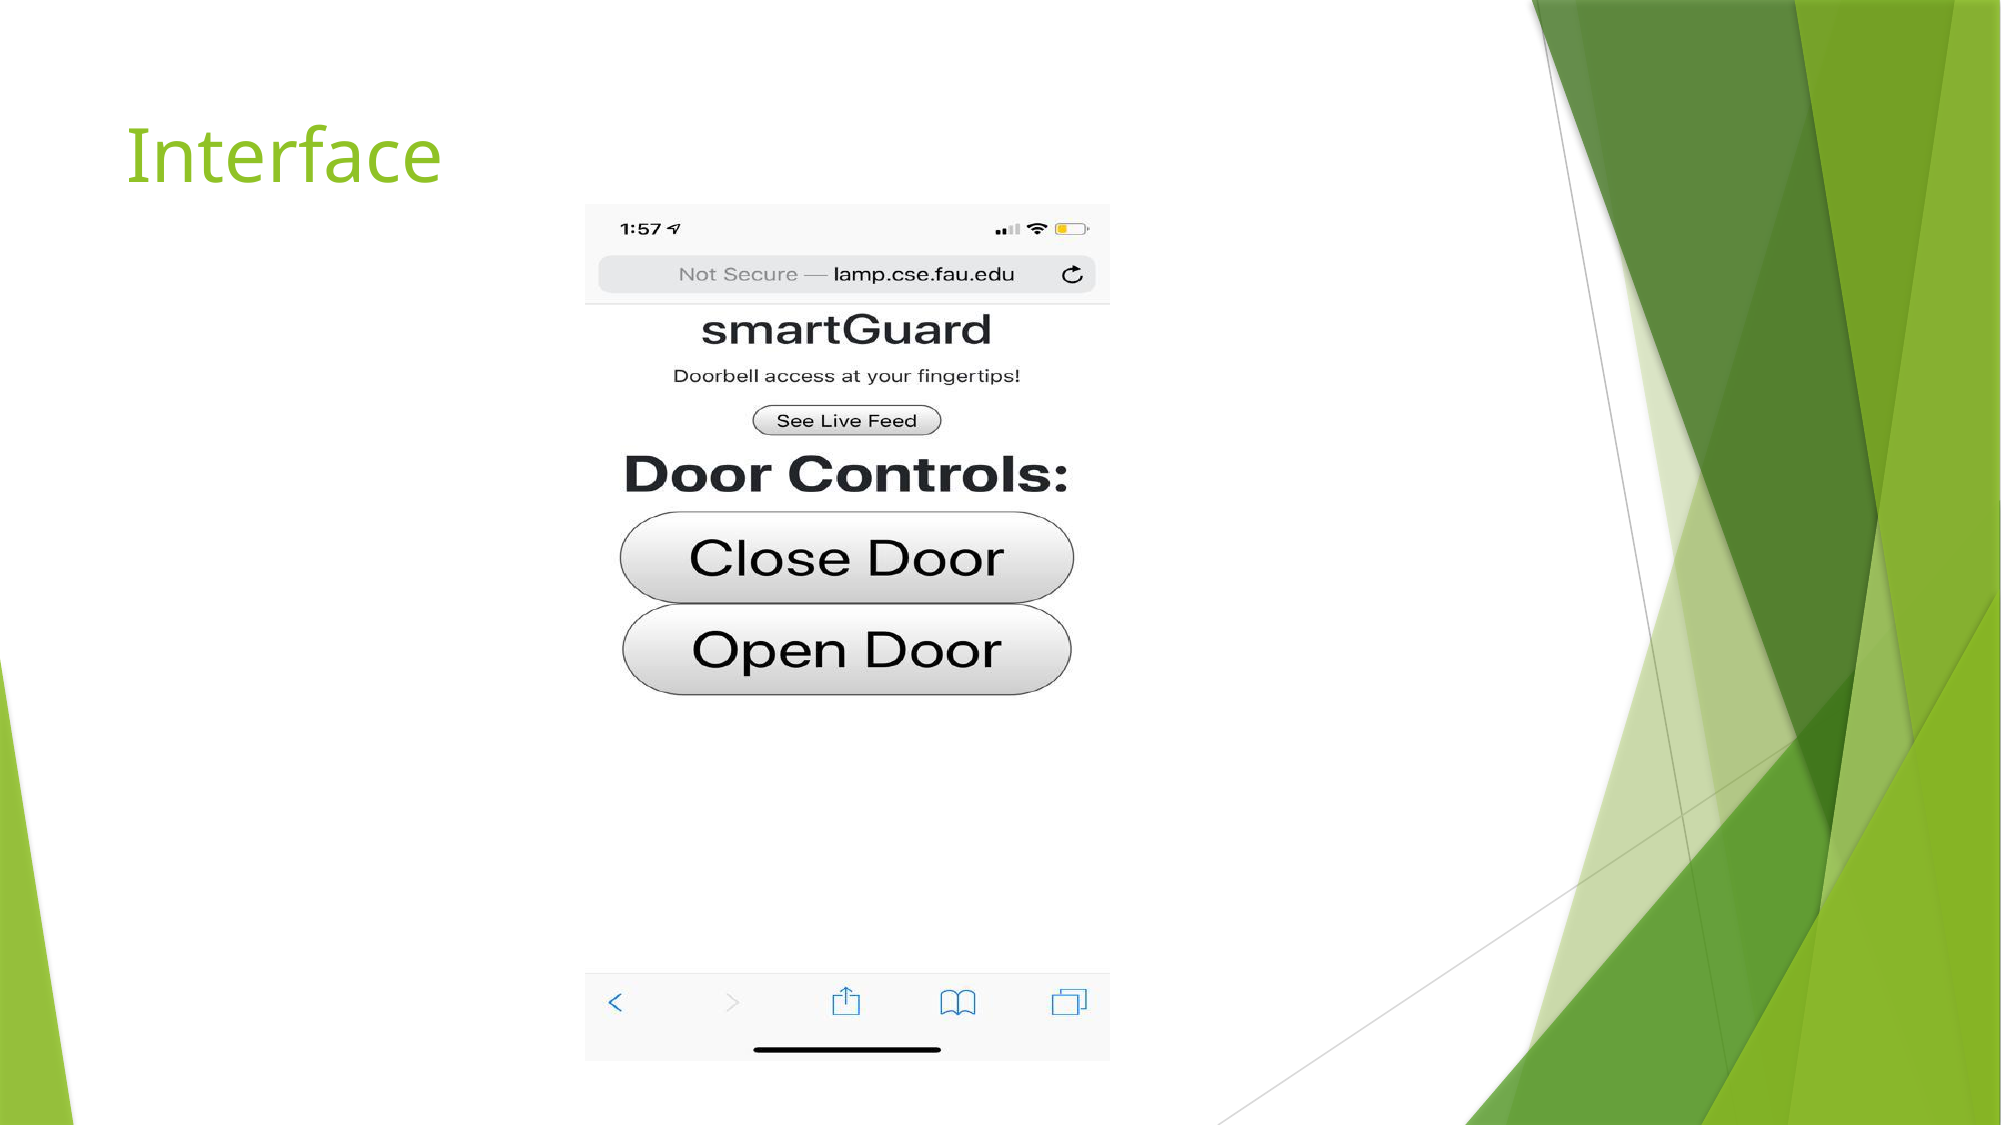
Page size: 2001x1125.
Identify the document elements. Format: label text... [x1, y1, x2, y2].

title Interface [111, 99, 1522, 317]
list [585, 203, 1111, 1062]
